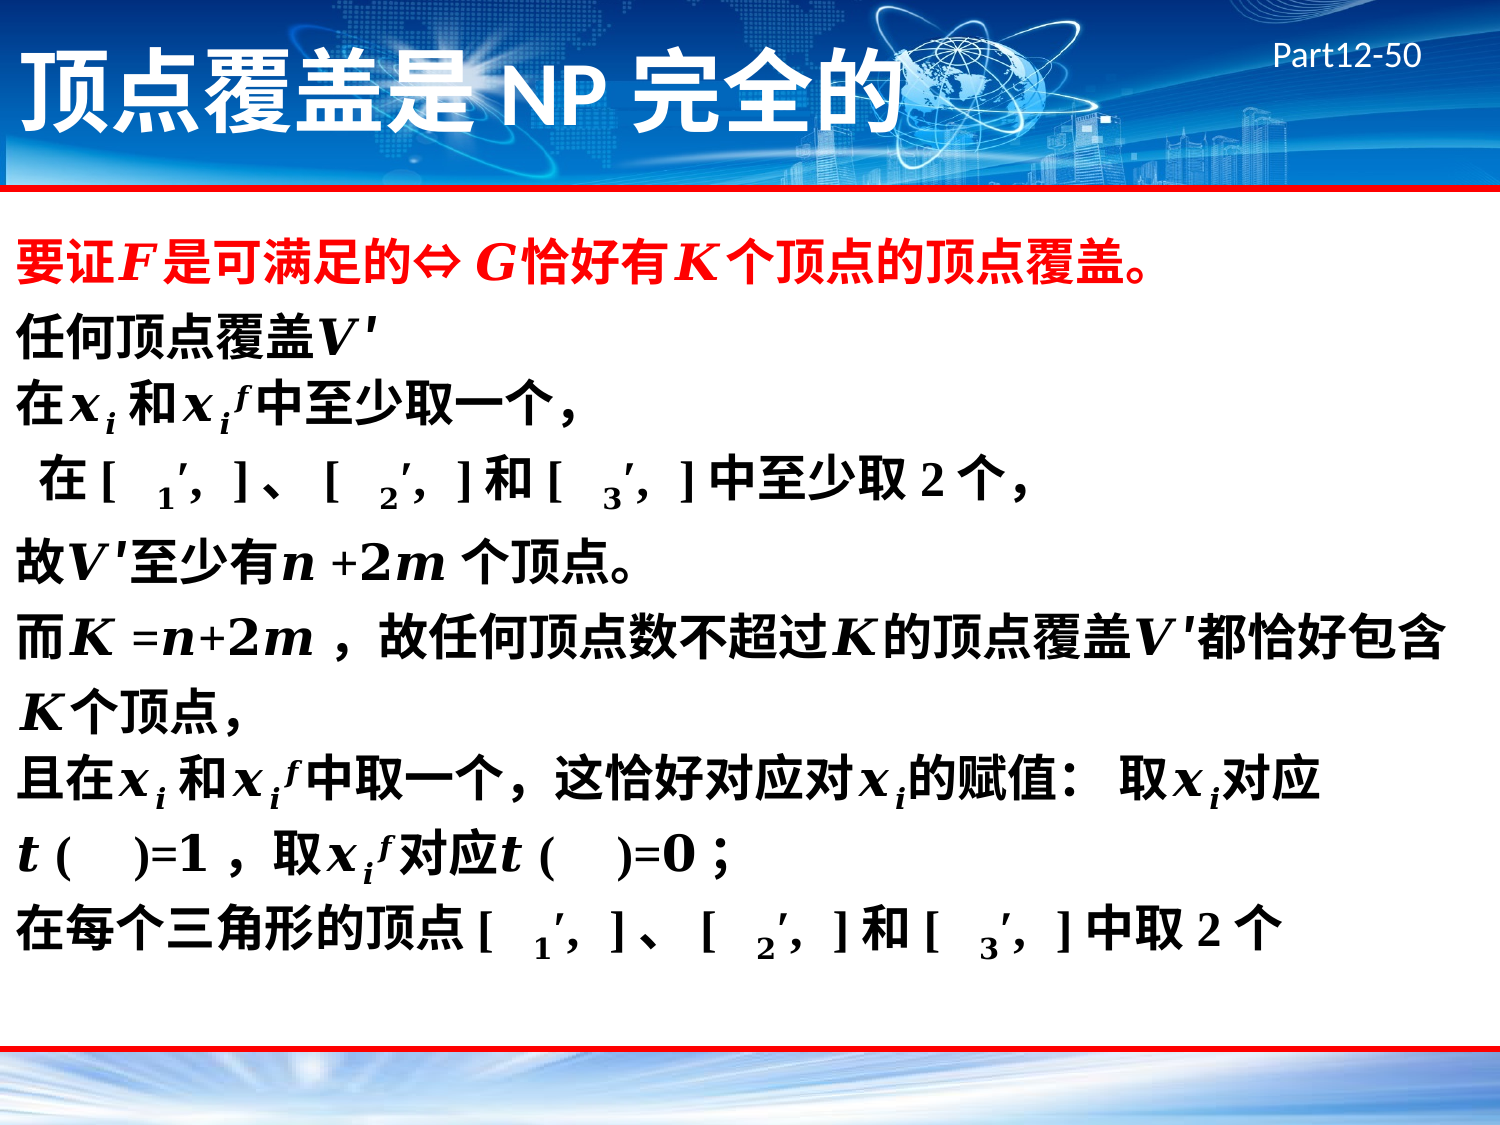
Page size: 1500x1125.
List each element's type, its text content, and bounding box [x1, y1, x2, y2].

picture [0, 0, 1500, 185]
list 要证𝑭是可满足的⇔ 𝑮恰好有𝑲个顶点的顶点覆盖。 任何顶点覆盖𝑽′ 在𝒙𝒊 和𝒙𝒊𝒇中至少取一个， 在[𝒛𝒋𝟏′,𝒋]、[𝒛𝒋𝟐′,𝒋]和[𝒛𝒋𝟑′,𝒋]中至少取2个， 故𝑽′至少有𝒏+𝟐𝒎个顶点。 而𝑲=𝒏+𝟐𝒎，故任何顶点数不超过𝑲的顶点覆盖𝑽′都恰好包含𝑲个顶点， 且在𝒙𝒊 和𝒙𝒊𝒇中取一个，这恰好对应对𝒙𝒊的赋值： 取𝒙𝒊对应𝒕(𝒙𝒊)=𝟏，取𝒙𝒊𝒇对应𝒕(𝒙𝒊)=𝟎； 在每个三角形的顶点[𝒛𝒋𝟏′,𝒋]、[𝒛𝒋𝟐′,𝒋]和[𝒛𝒋𝟑′,𝒋]中取2个 [0, 207, 1498, 1032]
title 顶点覆盖是NP完全的 [3, 2, 1500, 189]
picture [0, 1052, 1500, 1125]
